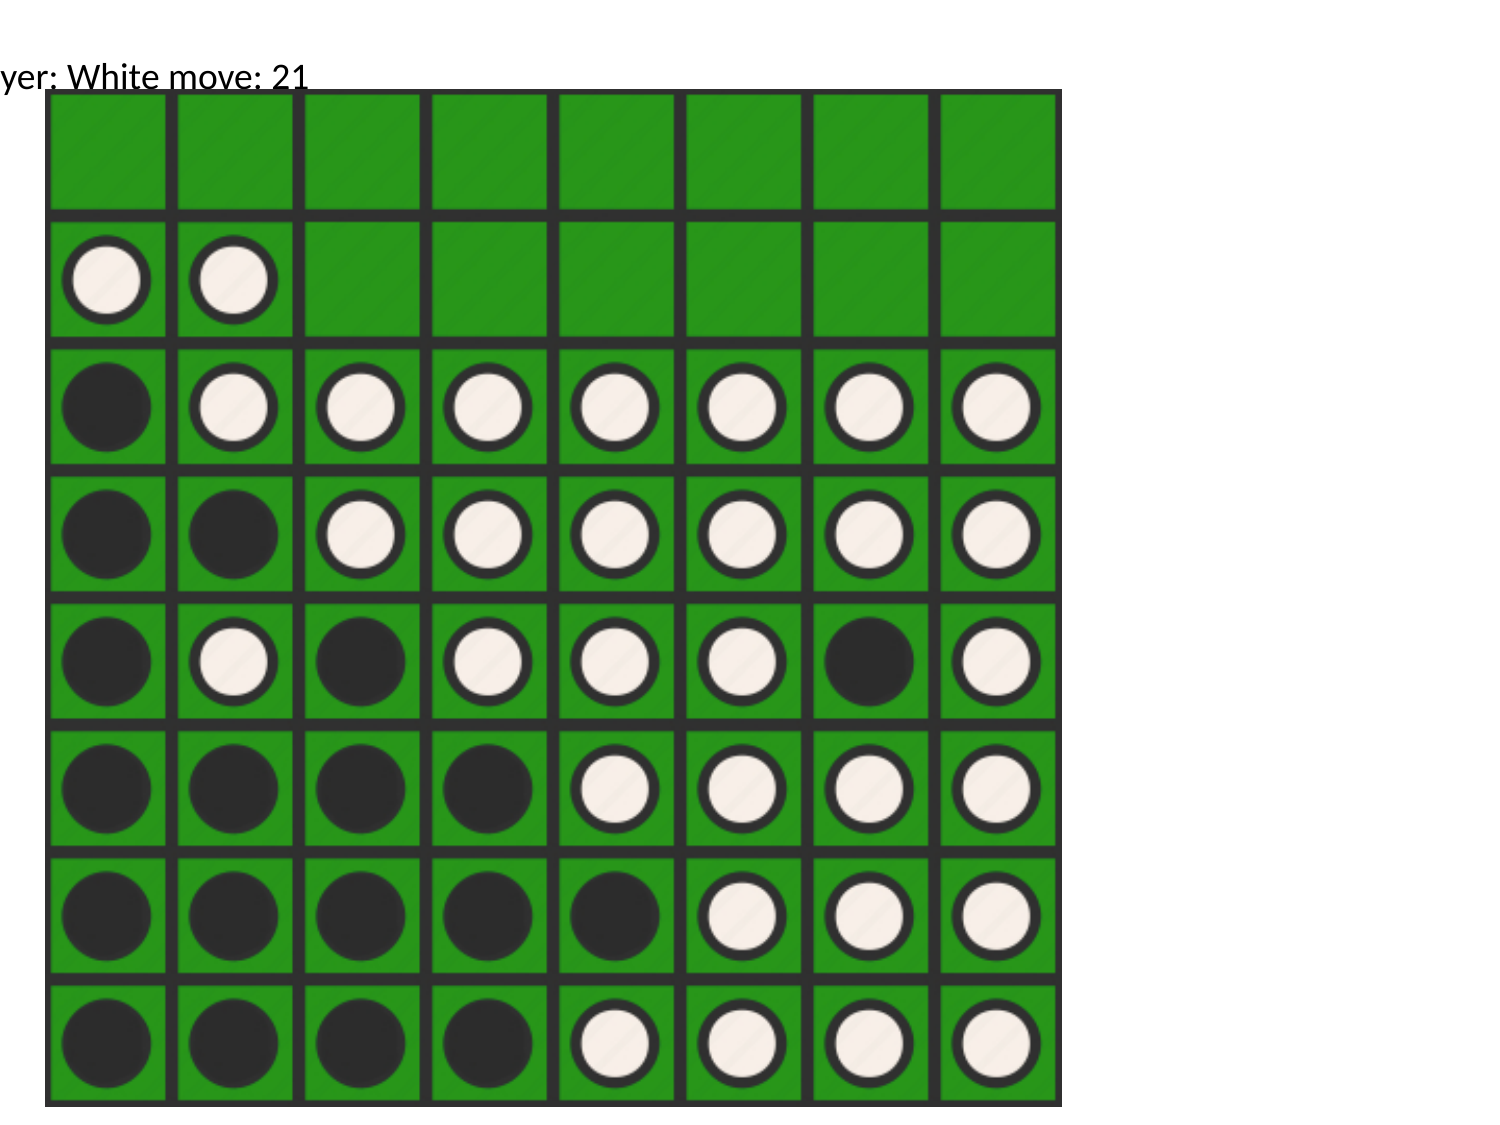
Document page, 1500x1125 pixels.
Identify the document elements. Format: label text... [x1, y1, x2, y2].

text_box turn: 46 player: White move: 21 [0, 44, 325, 105]
picture [44, 89, 1062, 1107]
